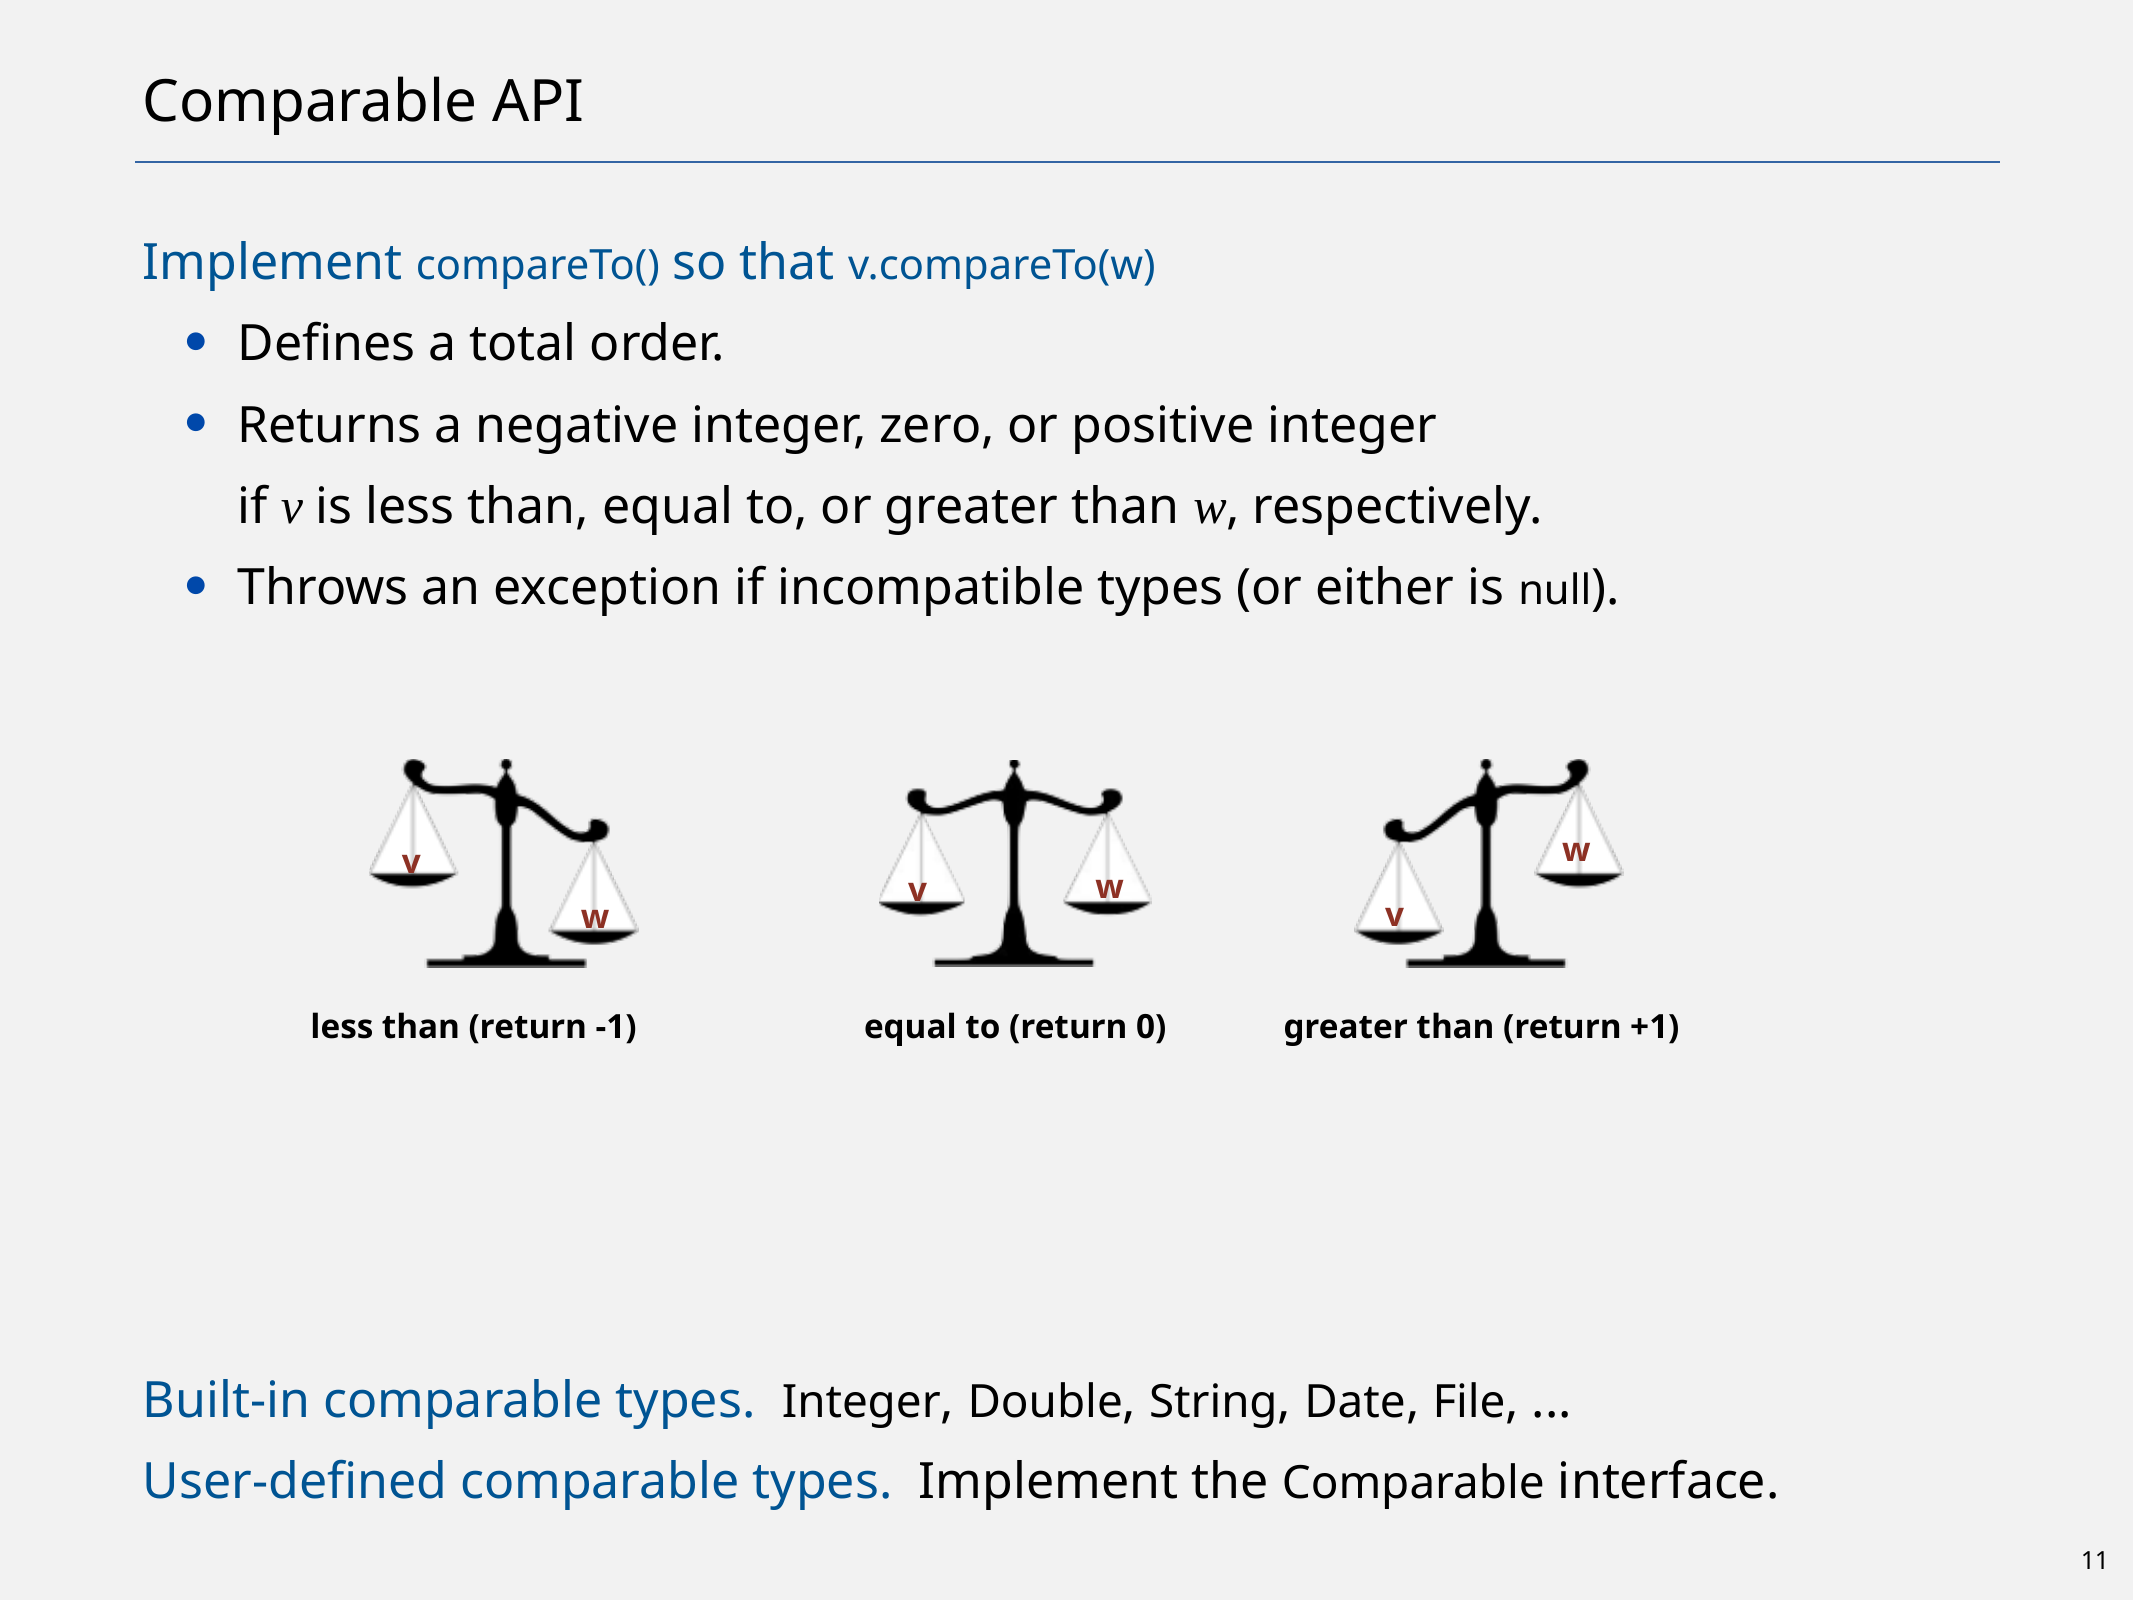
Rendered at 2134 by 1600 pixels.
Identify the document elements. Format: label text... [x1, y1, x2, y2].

title Comparable API [132, 0, 2001, 134]
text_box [843, 760, 1188, 1040]
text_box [283, 759, 665, 1040]
slide_number 11 [2069, 1537, 2121, 1587]
list Implement compareTo() so that v.compareTo(w) Defines a total order. Returns a negative integer, zero, or positive integer if v is less than, equal to, or greater than w, respectively. Throws an exception if incompatible types (or either is null). Built-in comparable types. Integer, Double, String, Date, File, ... User-defined comparable types. Implement the Comparable interface. [132, 207, 2001, 1543]
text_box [1260, 759, 1704, 1040]
